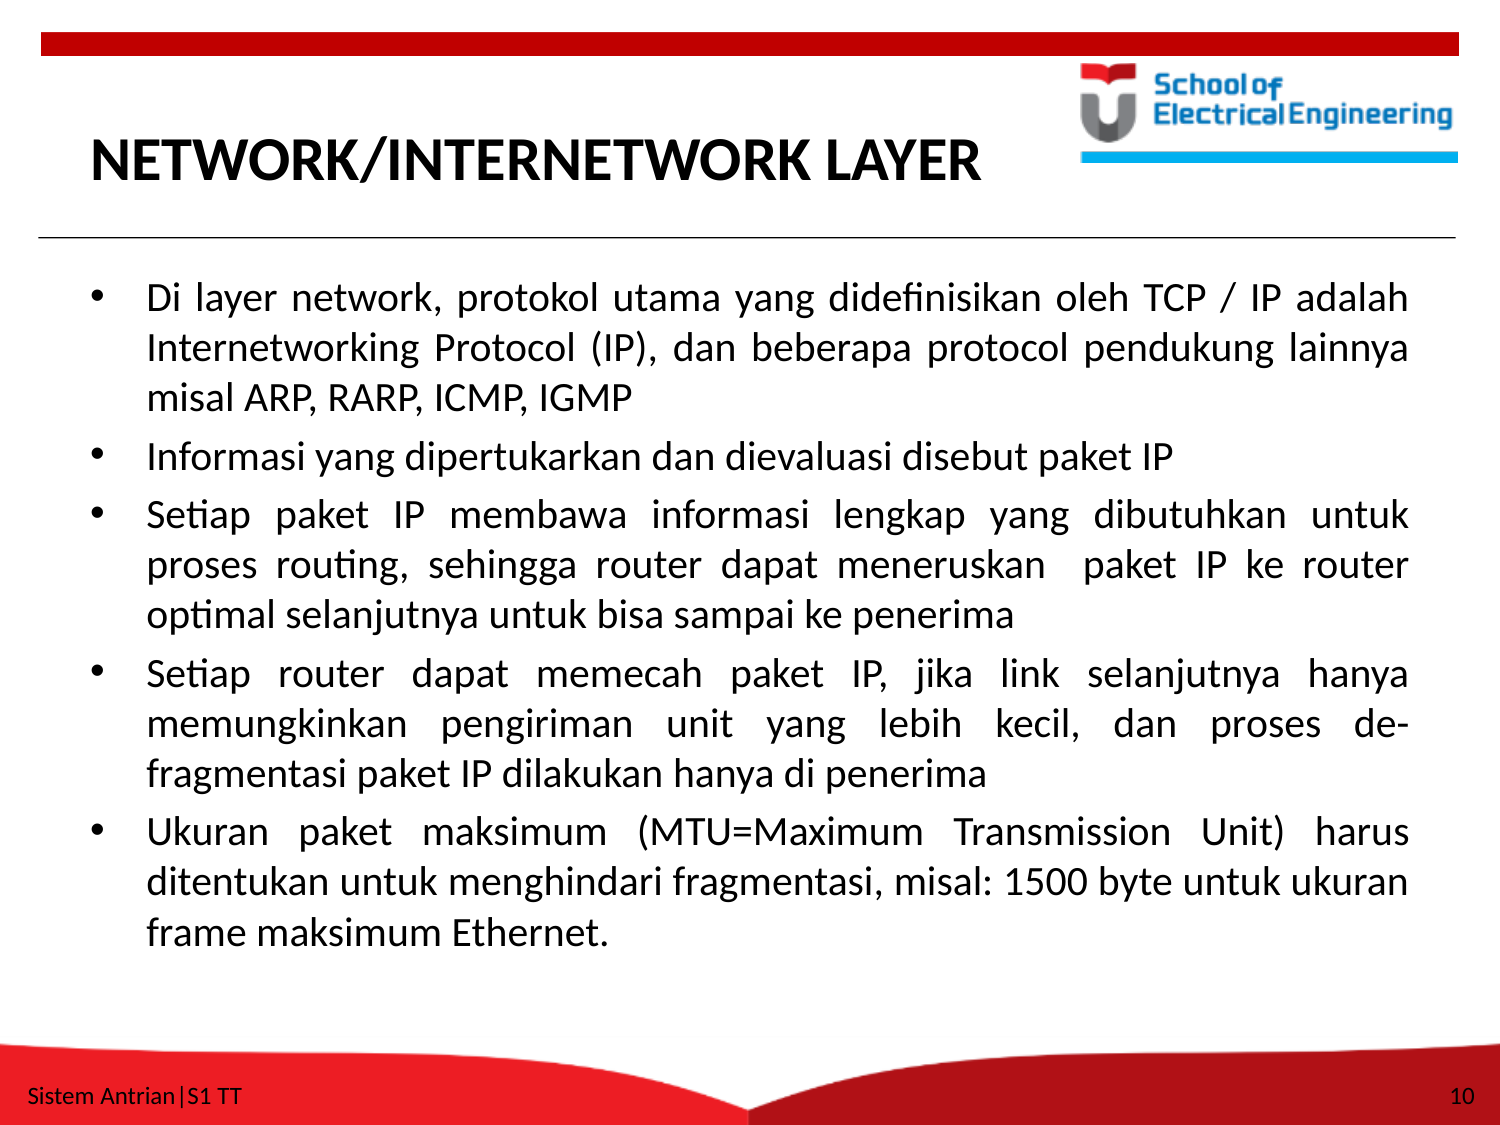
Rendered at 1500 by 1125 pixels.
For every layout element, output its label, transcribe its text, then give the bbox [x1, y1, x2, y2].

picture [0, 1036, 1500, 1125]
footer Sistem Antrian|S1 TT [12, 1065, 656, 1125]
slide_number 10 [1139, 1065, 1490, 1125]
picture [1073, 63, 1458, 163]
title NETWORK/INTERNETWORK LAYER [75, 78, 1074, 233]
list Di layer network, protokol utama yang didefinisikan oleh TCP / IP adalah Internetworking Protocol (IP), dan beberapa protocol pendukung lainnya misal ARP, RARP, ICMP, IGMP Informasi yang dipertukarkan dan dievaluasi disebut paket IP Setiap paket IP membawa informasi lengkap yang dibutuhkan untuk proses routing, sehingga router dapat meneruskan paket IP ke router optimal selanjutnya untuk bisa sampai ke penerima Setiap router dapat memecah paket IP, jika link selanjutnya hanya memungkinkan pengiriman unit yang lebih kecil, dan proses de-fragmentasi paket IP dilakukan hanya di penerima Ukuran paket maksimum (MTU=Maximum Transmission Unit) harus ditentukan untuk menghindari fragmentasi, misal: 1500 byte untuk ukuran frame maksimum Ethernet. [75, 262, 1425, 1035]
